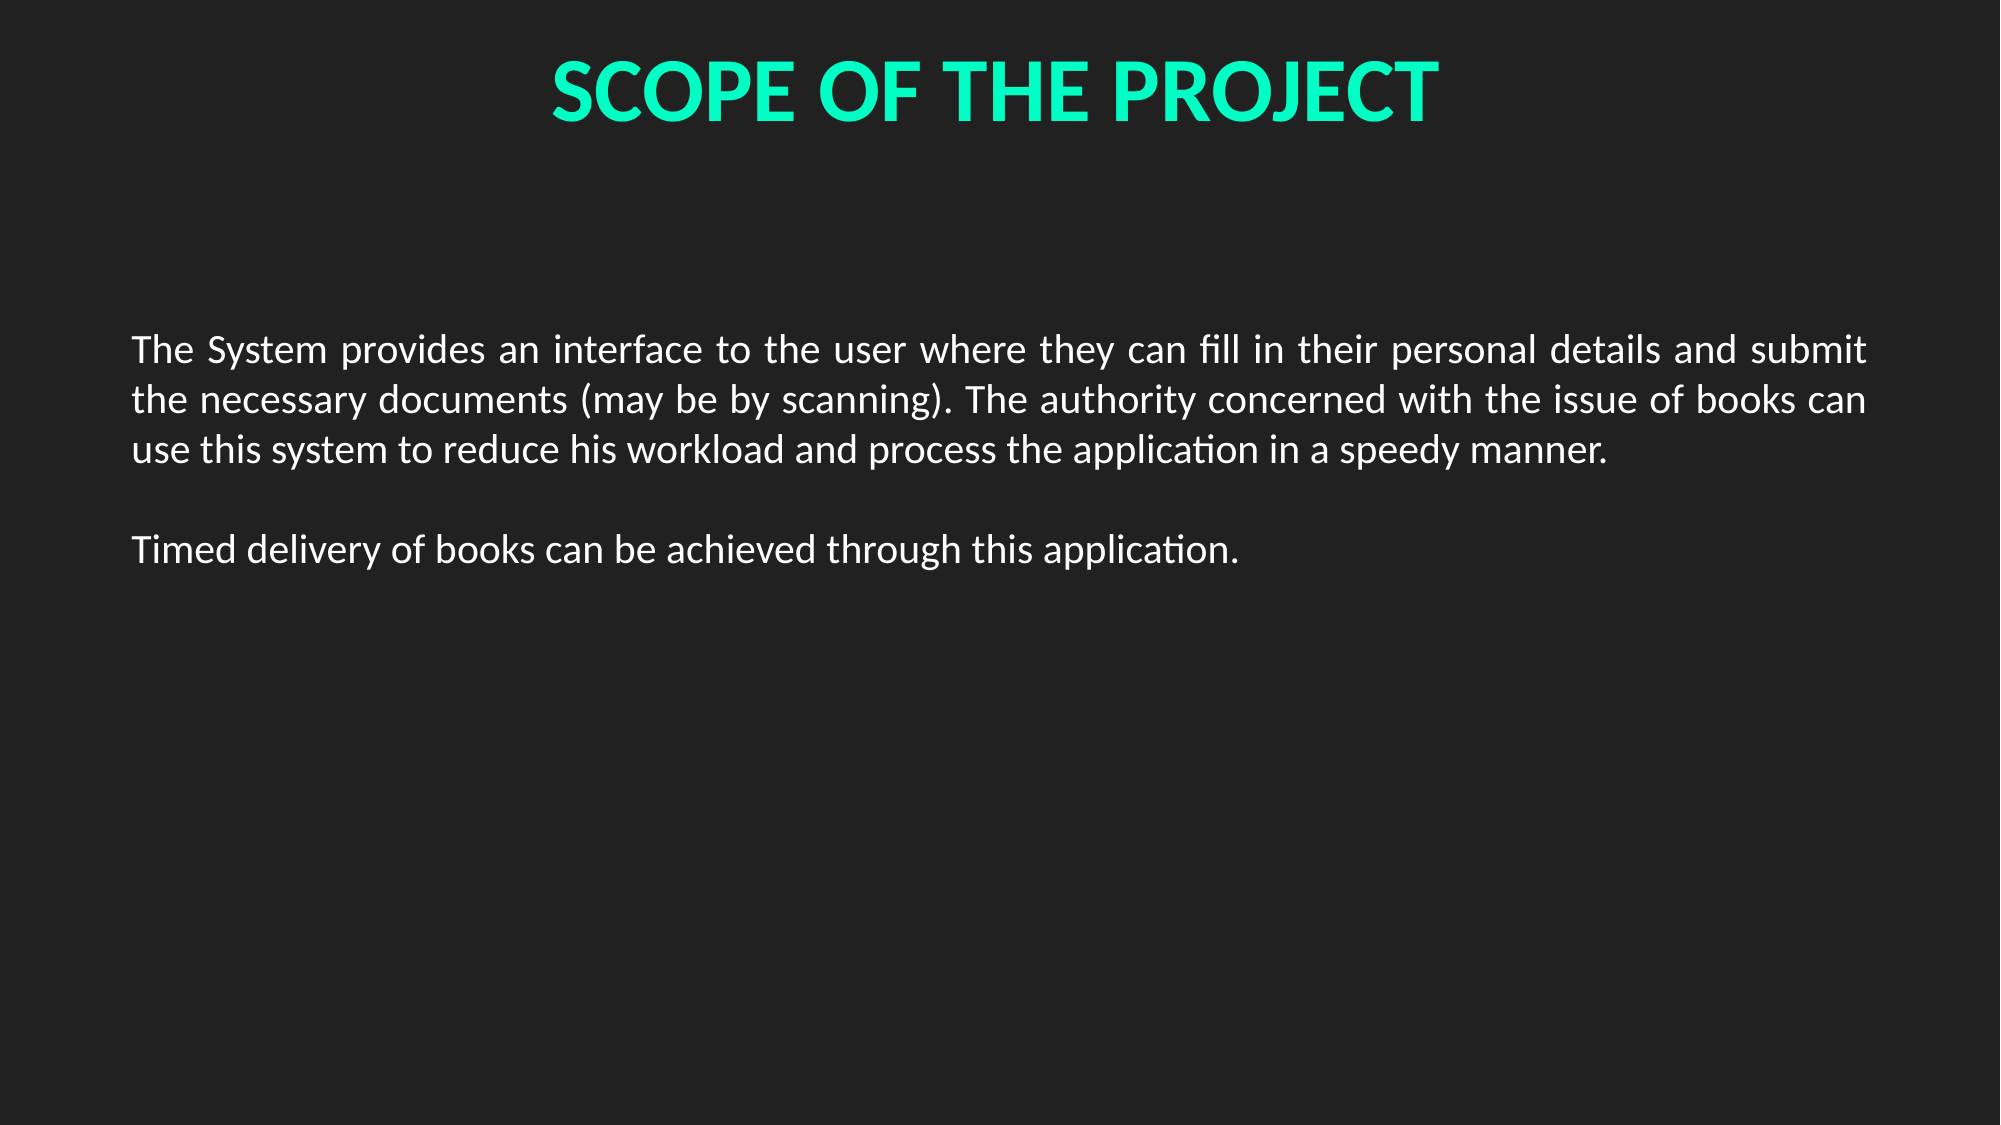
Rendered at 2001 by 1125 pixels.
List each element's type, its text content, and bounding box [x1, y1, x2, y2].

text_box SCOPE OF THE PROJECT [536, 22, 1464, 148]
text_box The System provides an interface to the user where they can fill in their personal details and submit the necessary documents (may be by scanning). The authority concerned with the issue of books can use this system to reduce his workload and process the application in a speedy manner. Timed delivery of books can be achieved through this application. [116, 314, 1884, 680]
